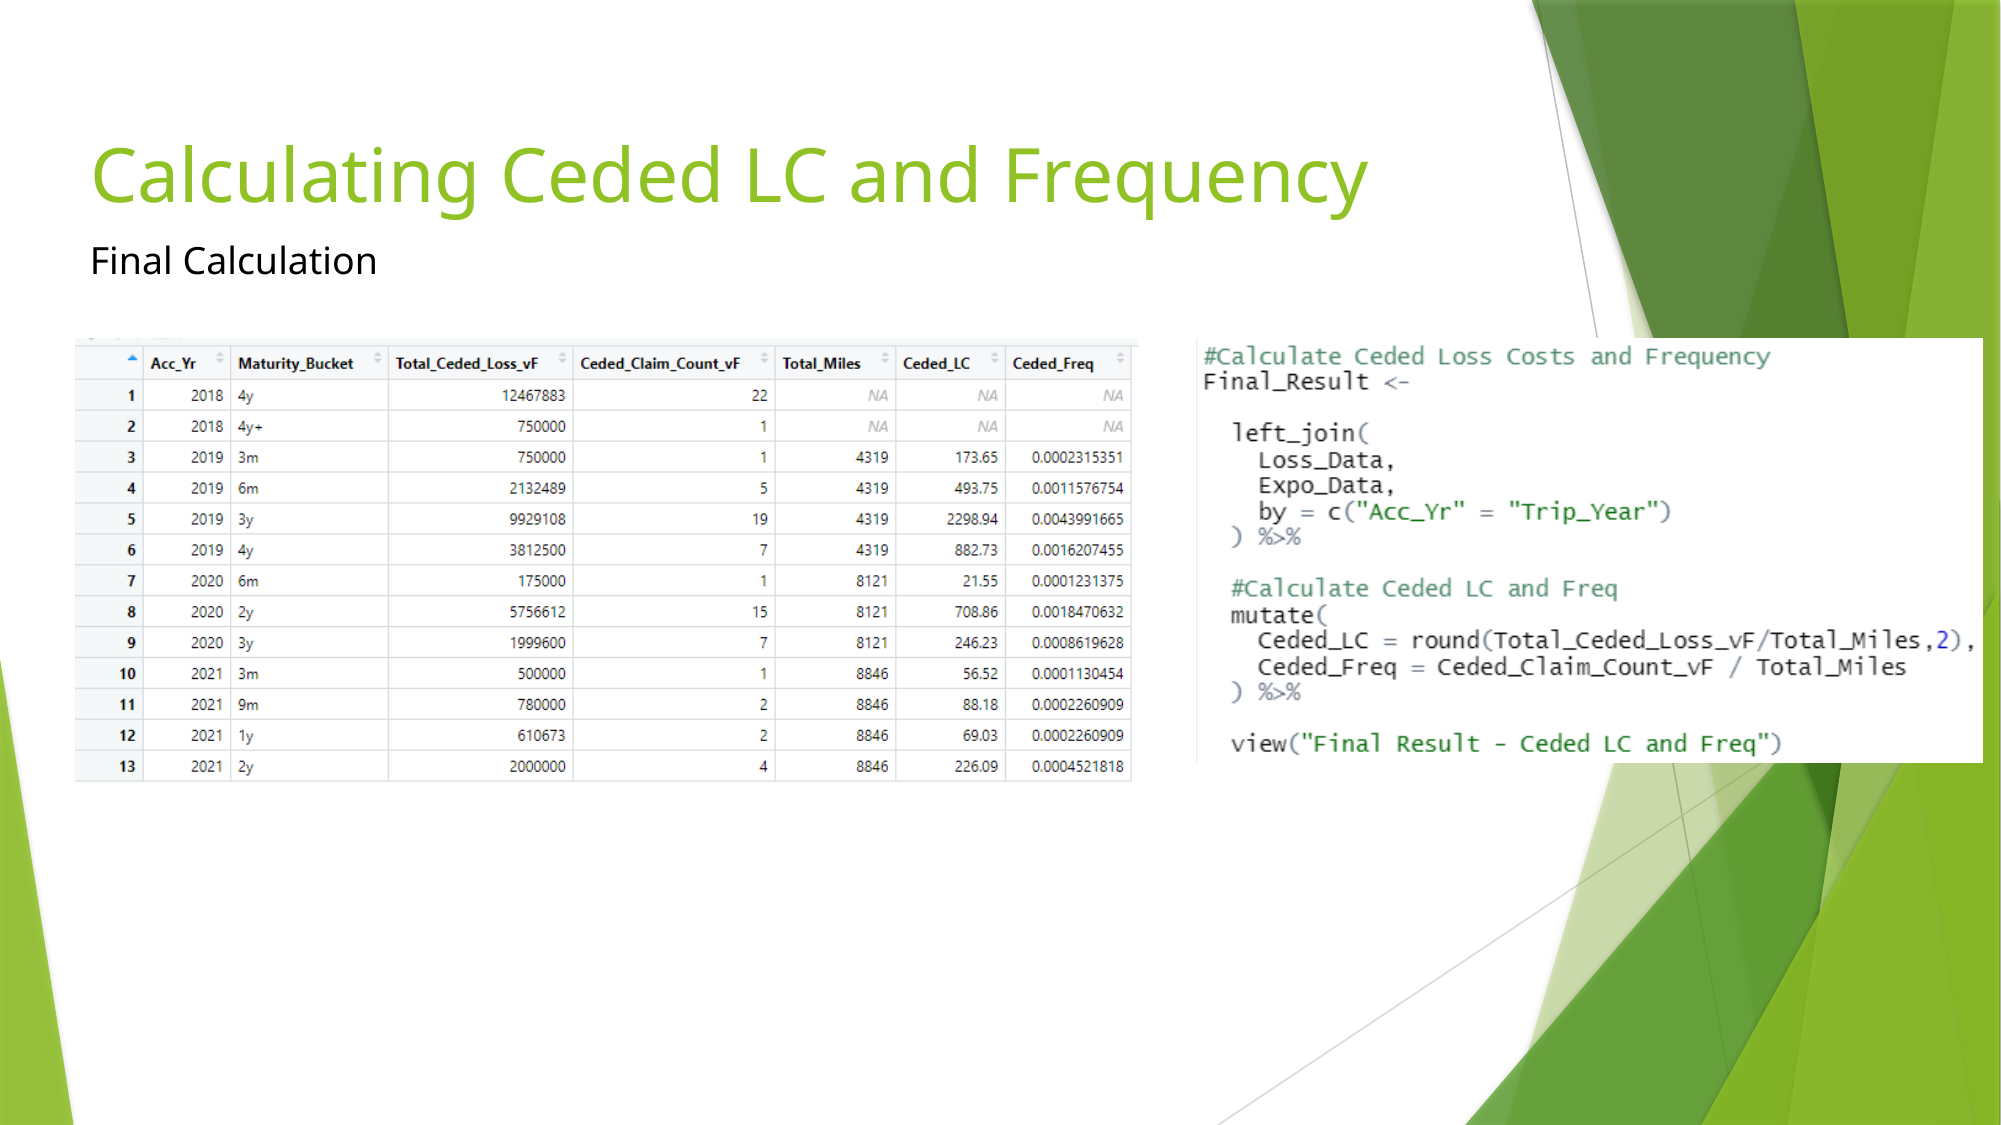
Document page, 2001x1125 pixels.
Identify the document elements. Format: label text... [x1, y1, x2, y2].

title Calculating Ceded LC and Frequency [75, 120, 1449, 230]
text_box Final Calculation [75, 229, 1023, 290]
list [74, 338, 1138, 788]
picture [1196, 338, 1984, 763]
